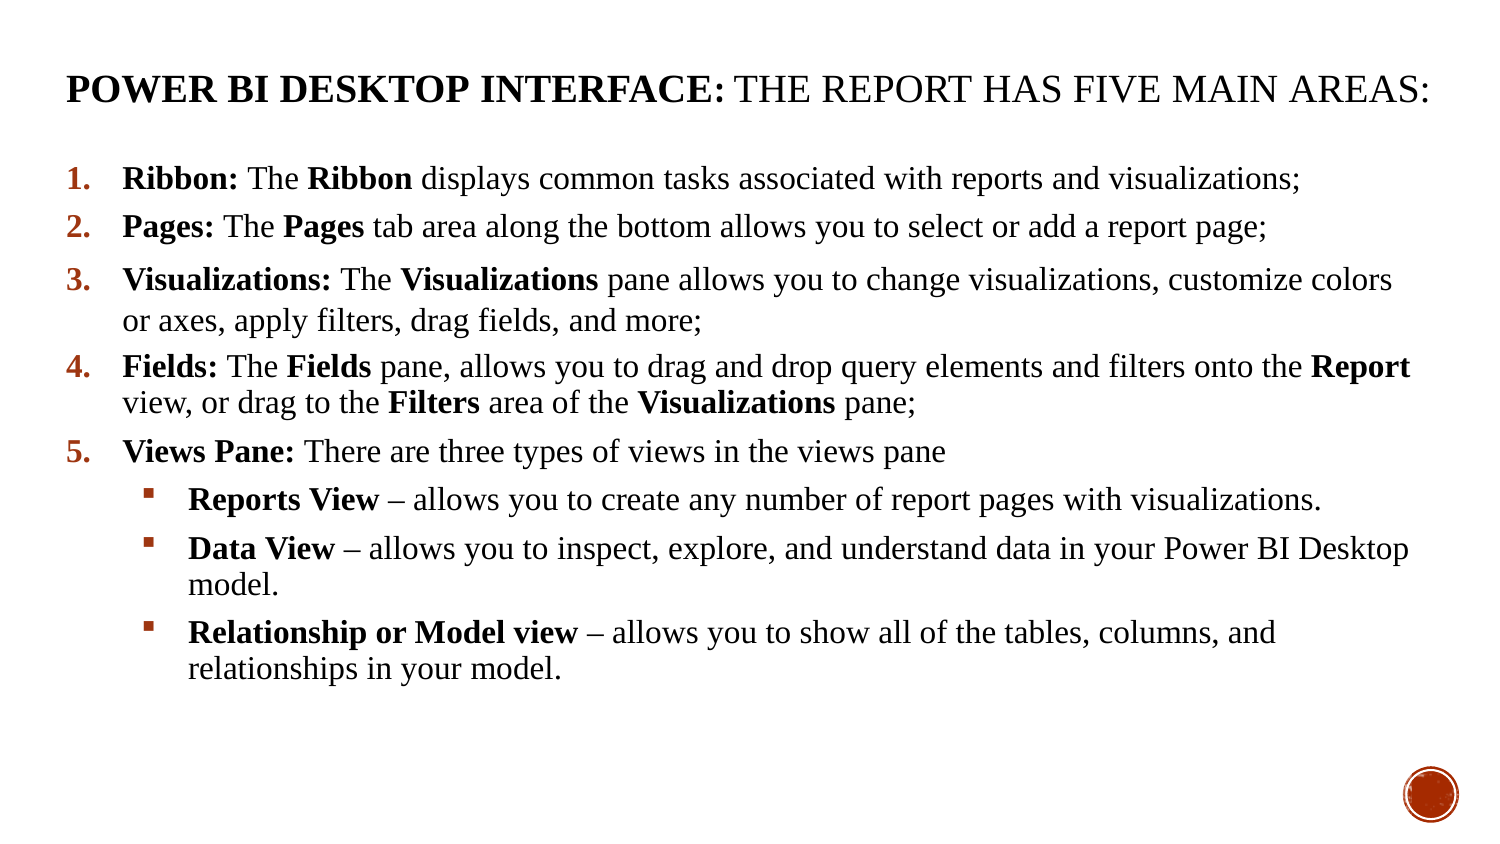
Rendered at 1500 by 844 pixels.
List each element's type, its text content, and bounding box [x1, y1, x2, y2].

title Power BI Desktop Interface: The Report has five main areas: [51, 53, 1449, 145]
list Ribbon: The Ribbon displays common tasks associated with reports and visualizations; Pages: The Pages tab area along the bottom allows you to select or add a report page; Visualizations: The Visualizations pane allows you to change visualizations, customize colors or axes, apply filters, drag fields, and more; Fields: The Fields pane, allows you to drag and drop query elements and filters onto the Report view, or drag to the Filters area of the Visualizations pane; Views Pane: There are three types of views in the views pane Reports View – allows you to create any number of report pages with visualizations. Data View – allows you to inspect, explore, and understand data in your Power BI Desktop model. Relationship or Model view – allows you to show all of the tables, columns, and relationships in your model. [51, 145, 1449, 746]
